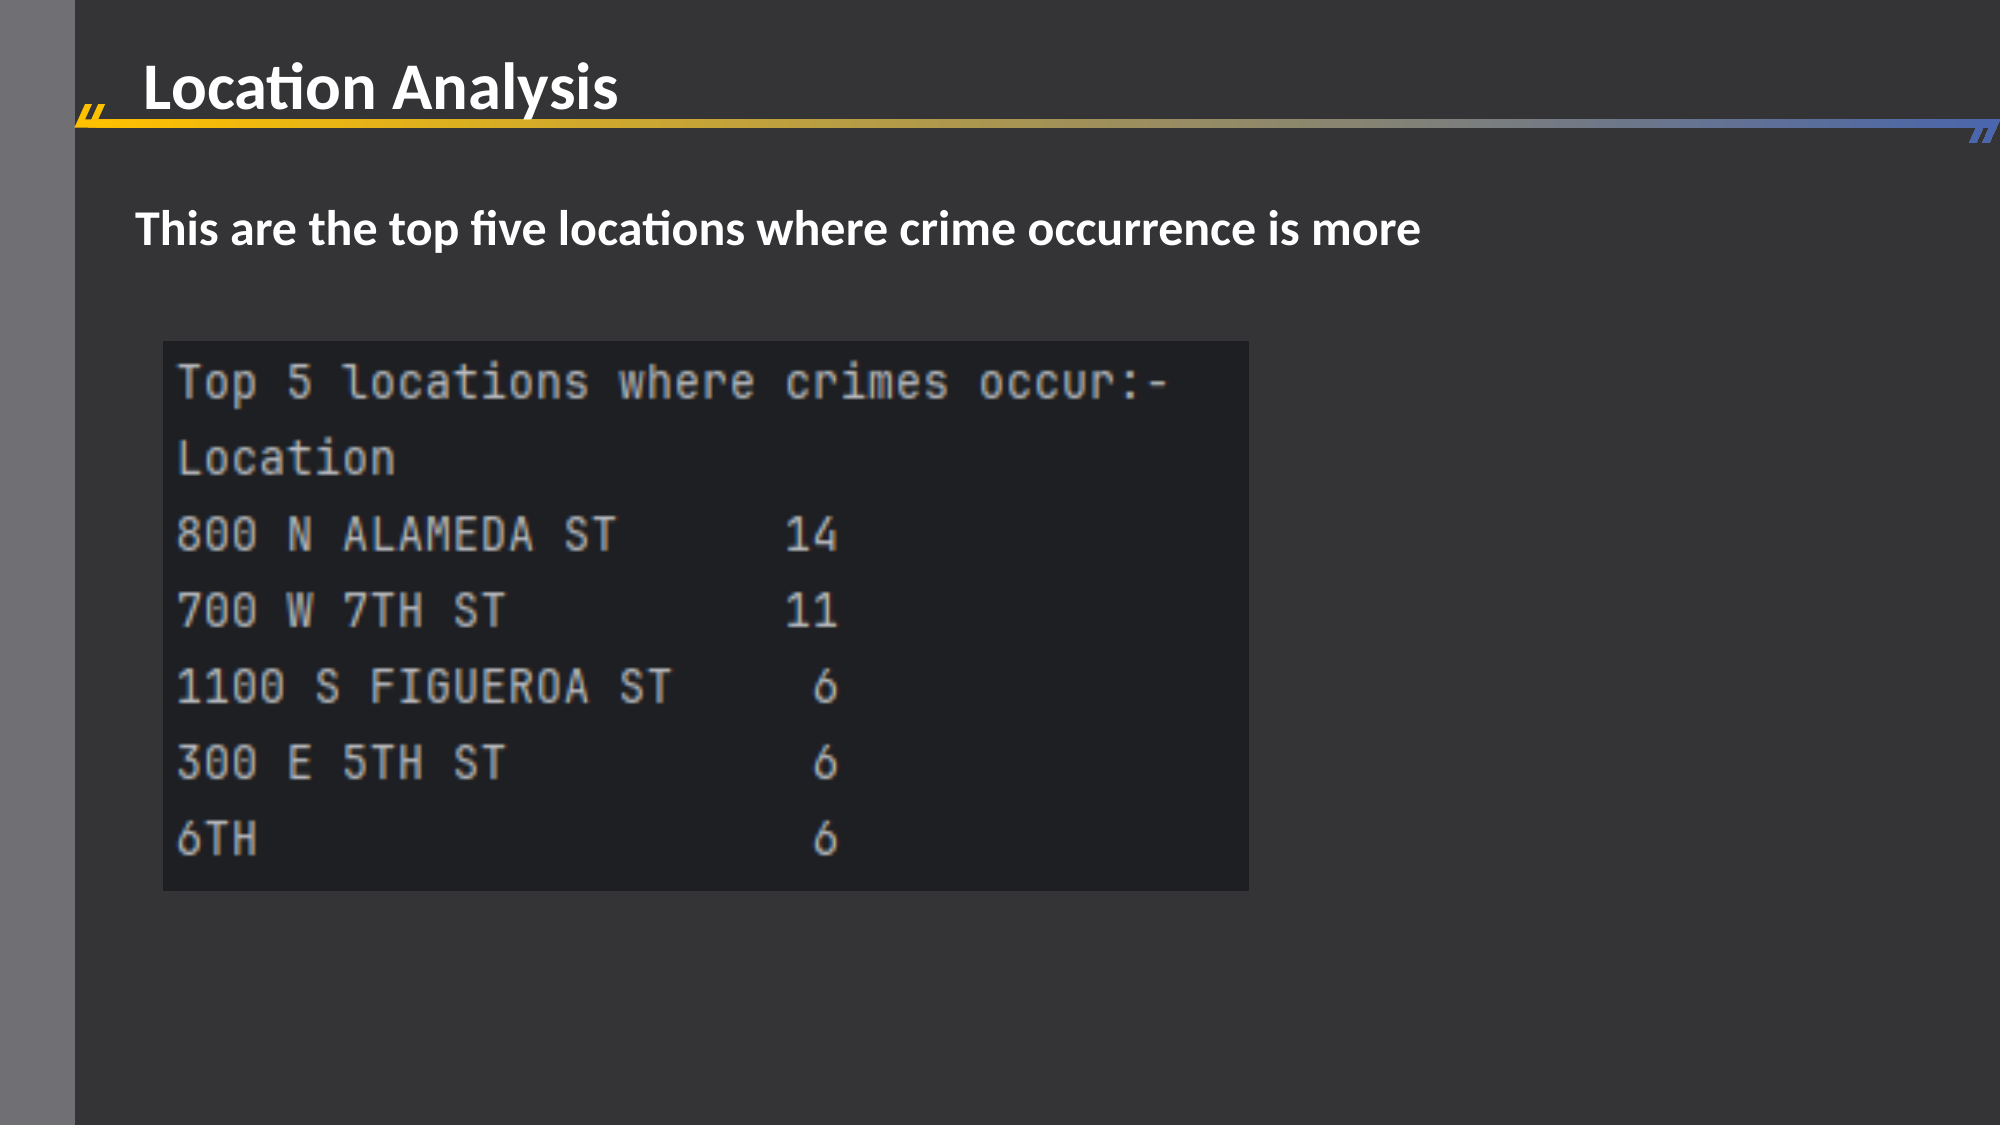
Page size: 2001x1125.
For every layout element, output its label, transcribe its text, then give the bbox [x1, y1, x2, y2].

text_box Location Analysis [38, 35, 725, 130]
text_box This are the top five locations where crime occurrence is more [87, 187, 1493, 263]
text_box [74, 103, 2000, 144]
picture [163, 341, 1250, 891]
